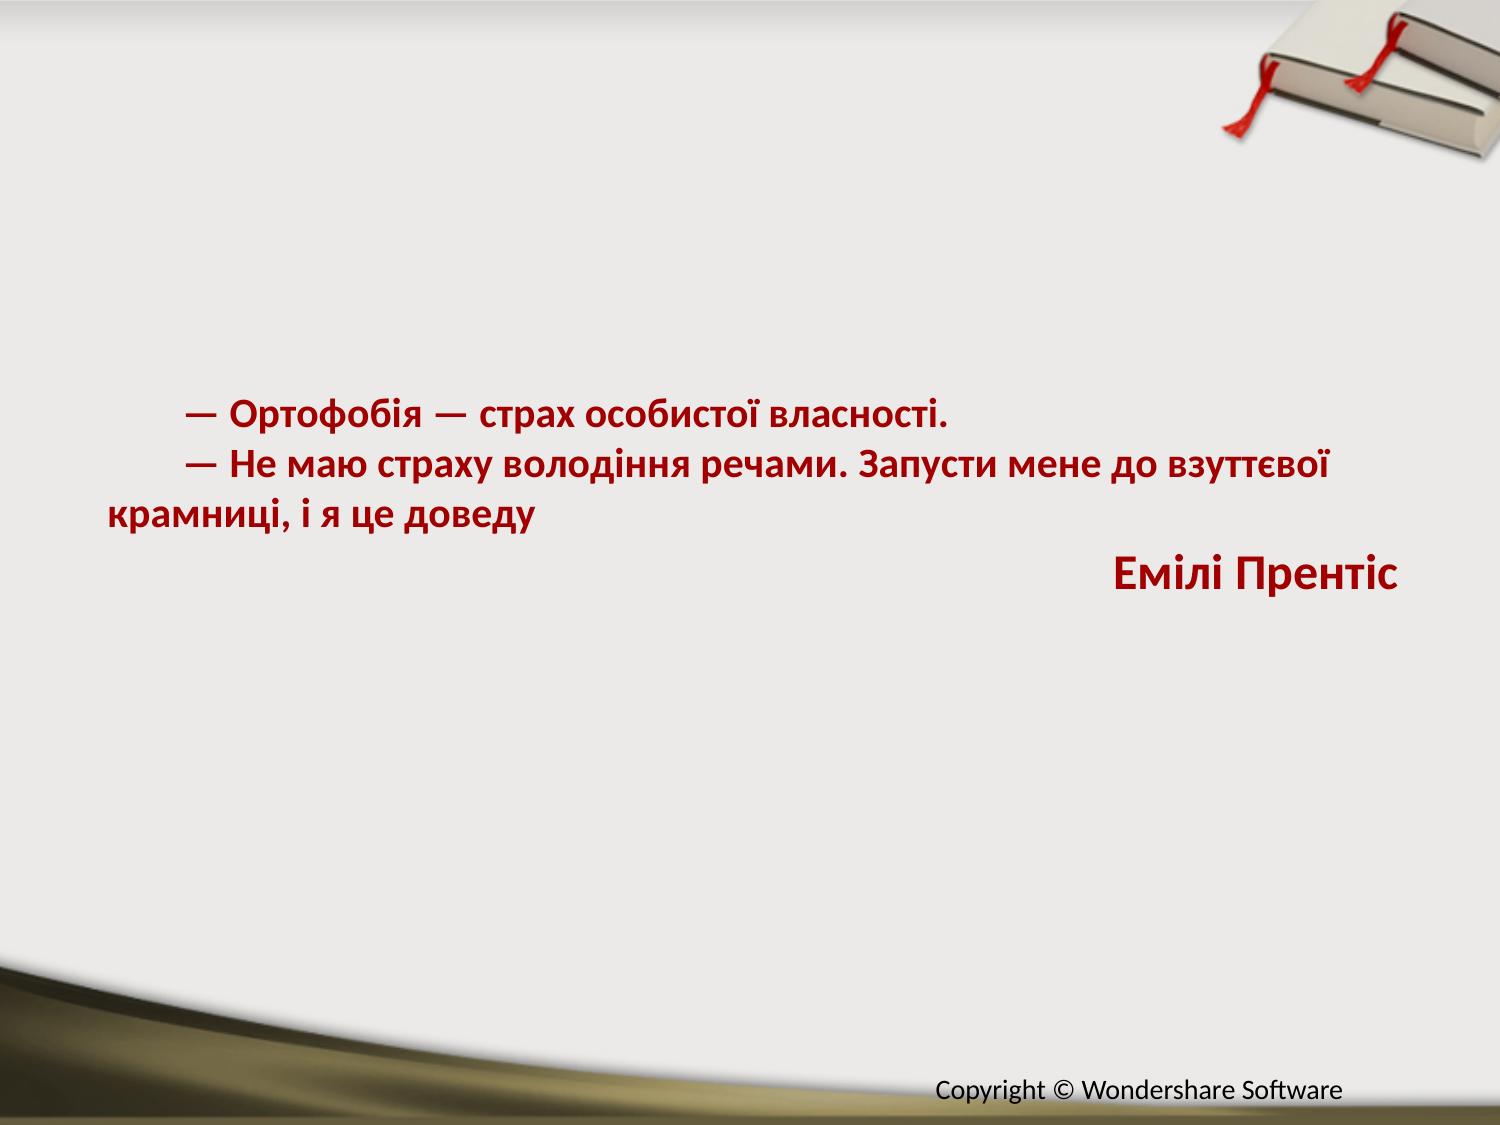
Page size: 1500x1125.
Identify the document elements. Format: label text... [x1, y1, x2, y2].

text_box — Ортофобія — страх особистої власності. — Не маю страху володіння речами. Запусти мене до взуттєвої крамниці, і я це доведу [92, 340, 1408, 581]
picture [0, 0, 1500, 1125]
text_box Емілі Прентіс [1098, 523, 1455, 617]
